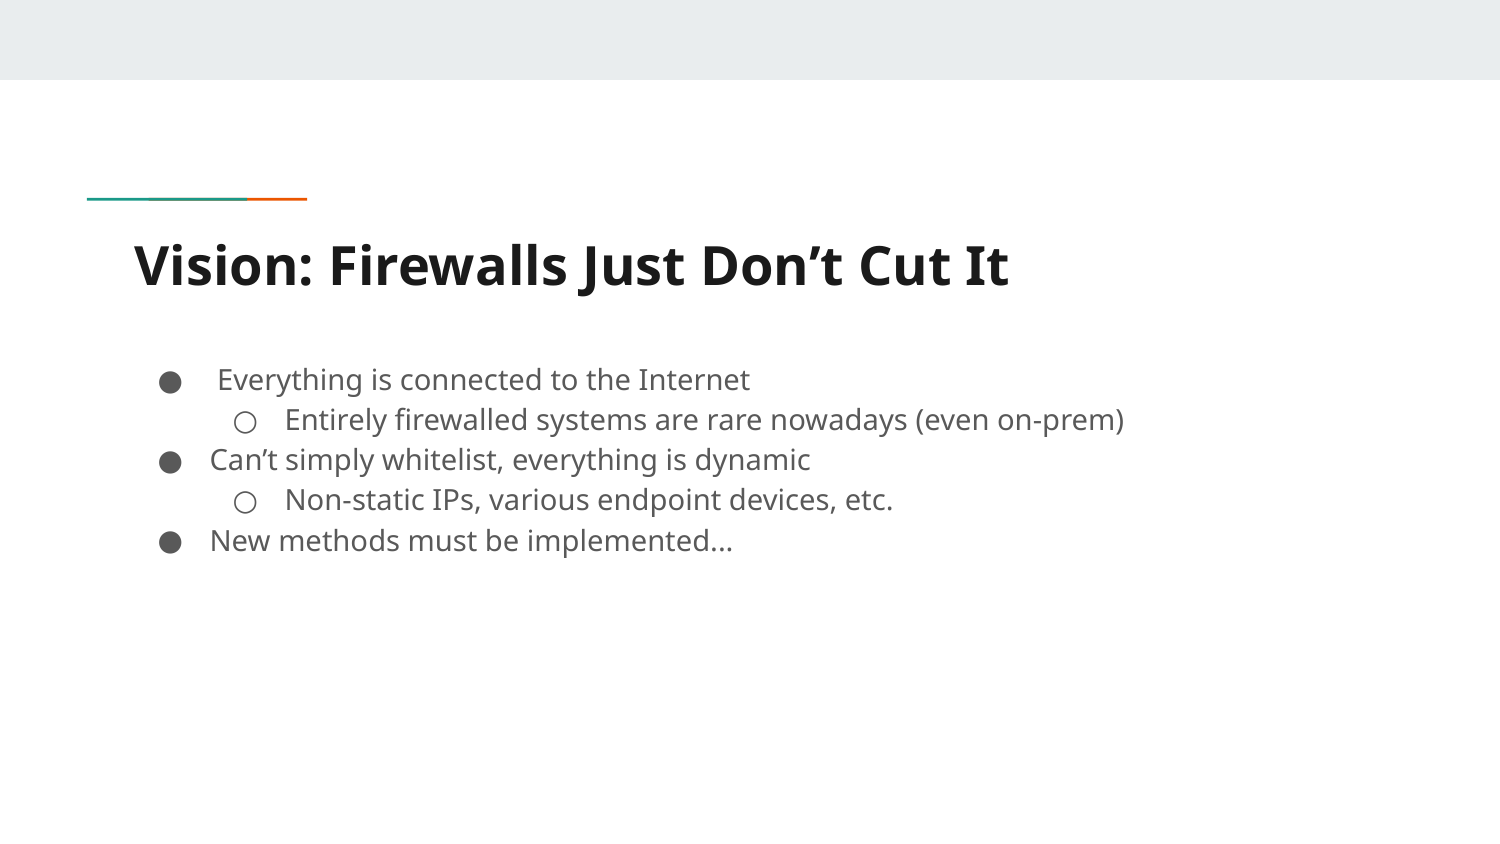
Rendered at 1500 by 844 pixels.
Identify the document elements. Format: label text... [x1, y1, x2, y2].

list Everything is connected to the Internet Entirely firewalled systems are rare nowadays (even on-prem) Can’t simply whitelist, everything is dynamic Non-static IPs, various endpoint devices, etc. New methods must be implemented... [119, 341, 1381, 712]
title Vision: Firewalls Just Don’t Cut It [119, 216, 1381, 305]
